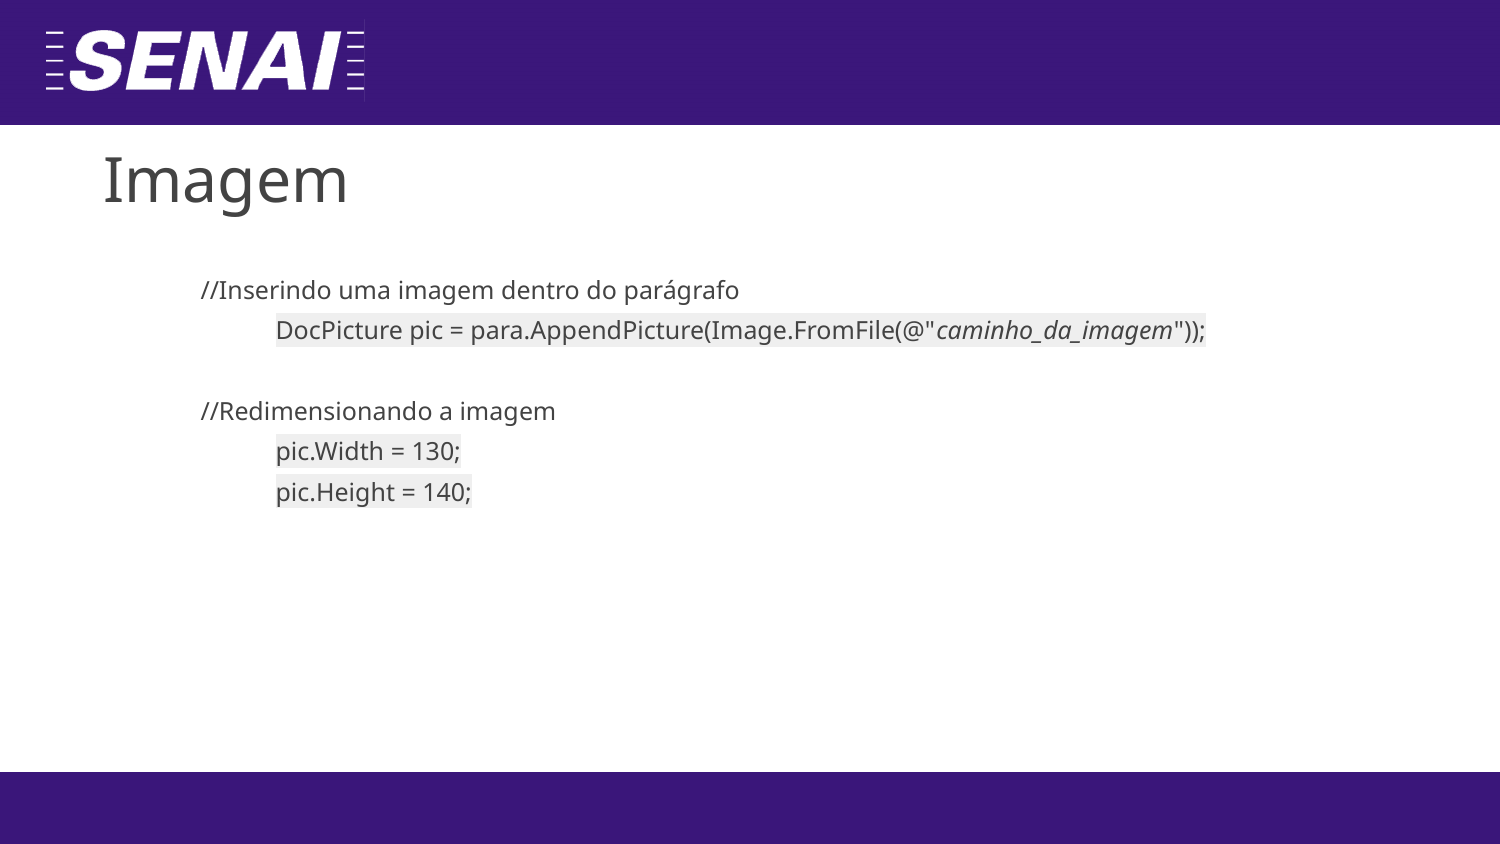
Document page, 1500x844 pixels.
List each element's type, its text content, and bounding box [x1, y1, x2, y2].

picture [0, 0, 1500, 126]
text_box //Inserindo uma imagem dentro do parágrafo DocPicture pic = para.AppendPicture(Image.FromFile(@"caminho_da_imagem")); //Redimensionando a imagem pic.Width = 130; pic.Height = 140; [185, 248, 1423, 716]
picture [0, 772, 1500, 844]
text_box Imagem [88, 133, 1500, 242]
